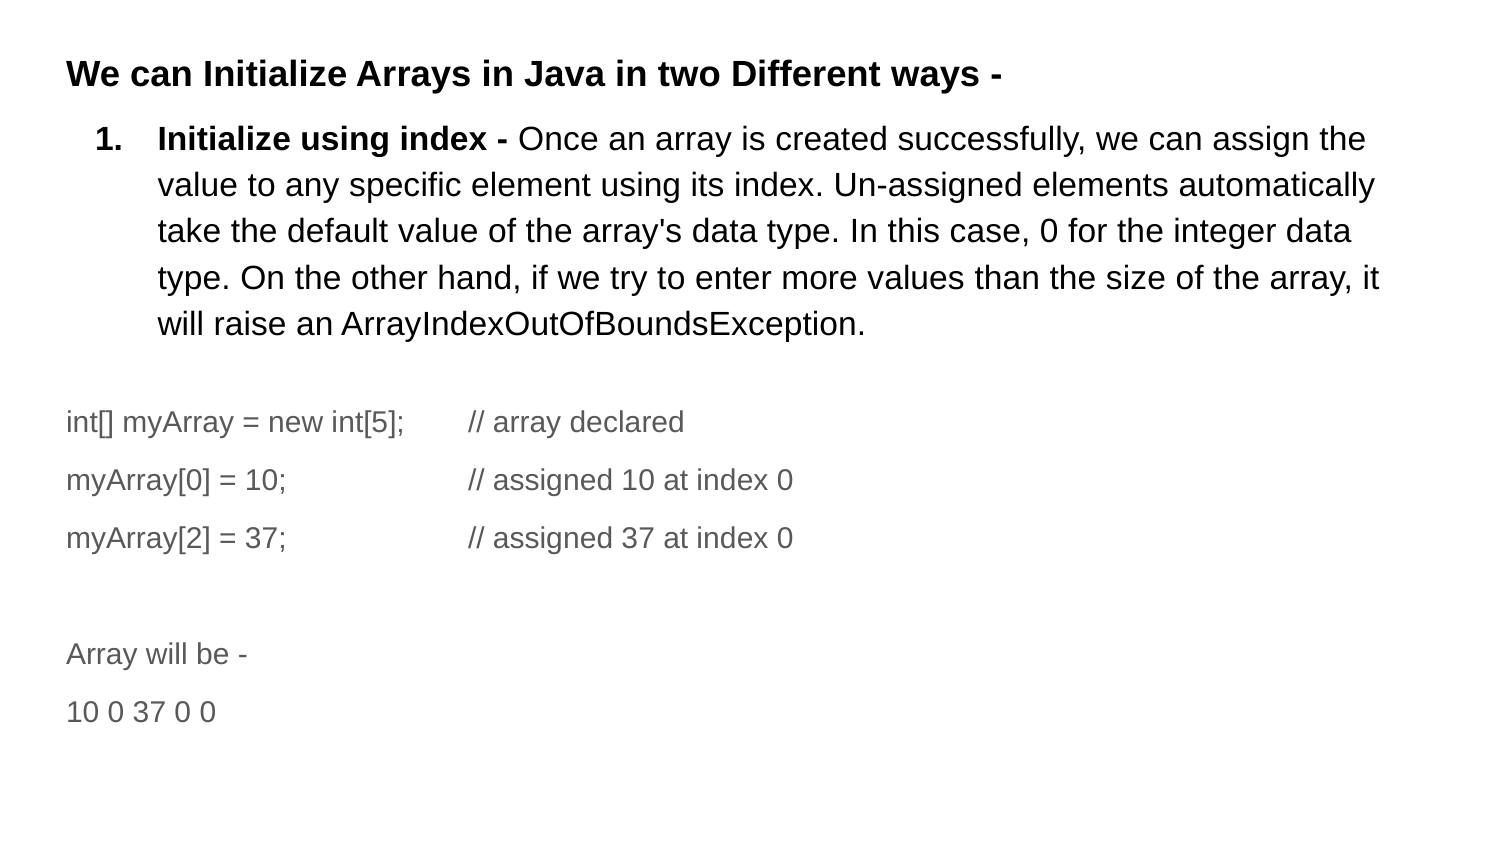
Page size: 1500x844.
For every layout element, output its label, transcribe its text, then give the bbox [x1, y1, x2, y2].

list We can Initialize Arrays in Java in two Different ways - Initialize using index - Once an array is created successfully, we can assign the value to any specific element using its index. Un-assigned elements automatically take the default value of the array's data type. In this case, 0 for the integer data type. On the other hand, if we try to enter more values than the size of the array, it will raise an ArrayIndexOutOfBoundsException. int[] myArray = new int[5]; // array declared myArray[0] = 10; // assigned 10 at index 0 myArray[2] = 37; // assigned 37 at index 0 Array will be - 10 0 37 0 0 [51, 28, 1449, 750]
